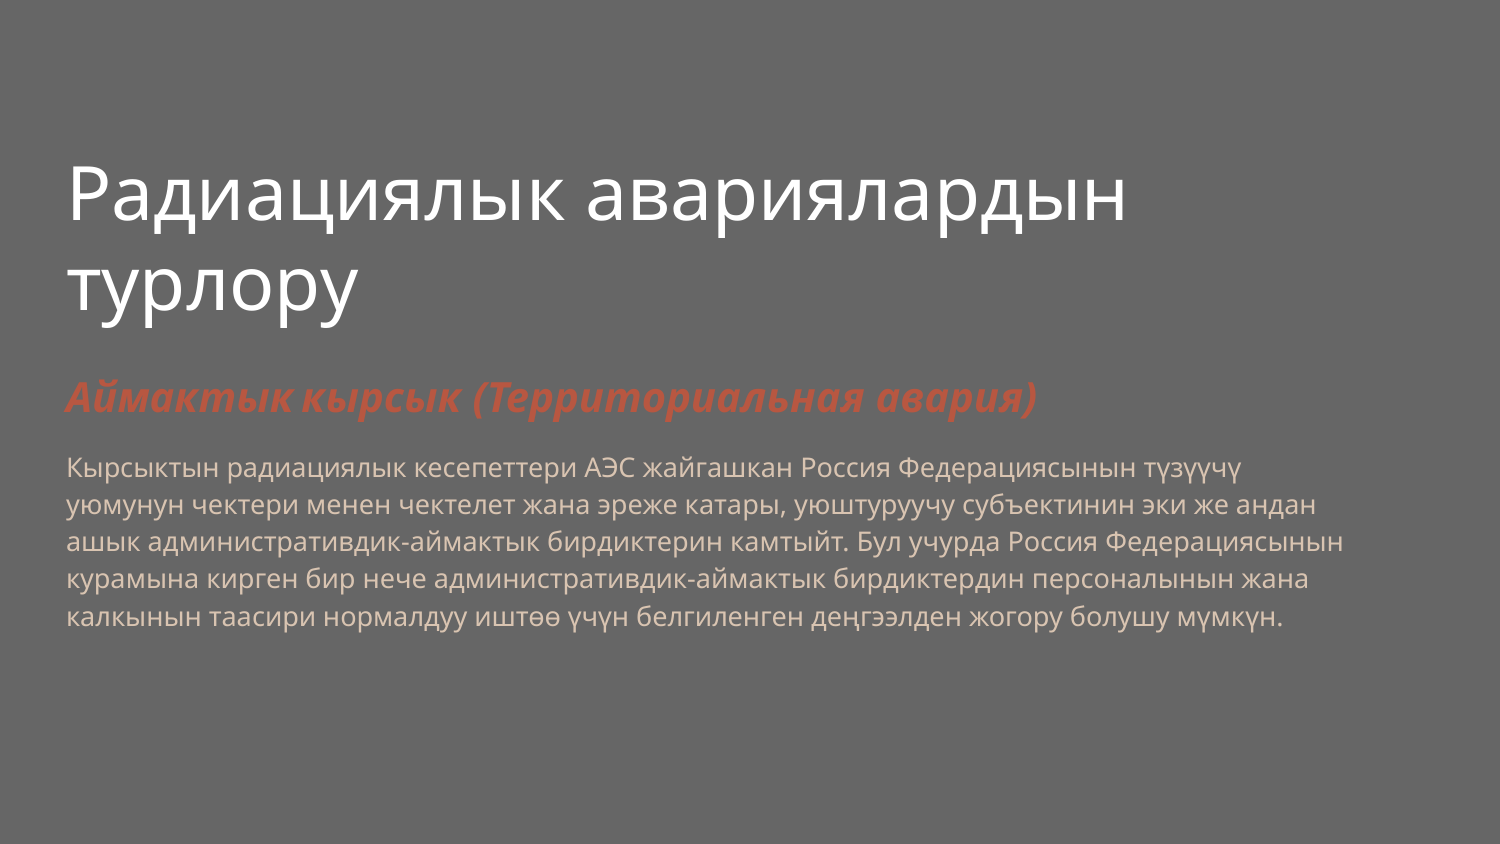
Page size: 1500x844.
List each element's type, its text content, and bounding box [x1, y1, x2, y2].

list Аймактык кырсык (Территориальная авария) Кырсыктын радиациялык кесепеттери АЭС жайгашкан Россия Федерациясынын түзүүчү уюмунун чектери менен чектелет жана эреже катары, уюштуруучу субъектинин эки же андан ашык административдик-аймактык бирдиктерин камтыйт. Бул учурда Россия Федерациясынын курамына кирген бир нече административдик-аймактык бирдиктердин персоналынын жана калкынын таасири нормалдуу иштөө үчүн белгиленген деңгээлден жогору болушу мүмкүн. [51, 348, 1361, 735]
title Радиациялык авариялардын турлору [51, 136, 1174, 341]
